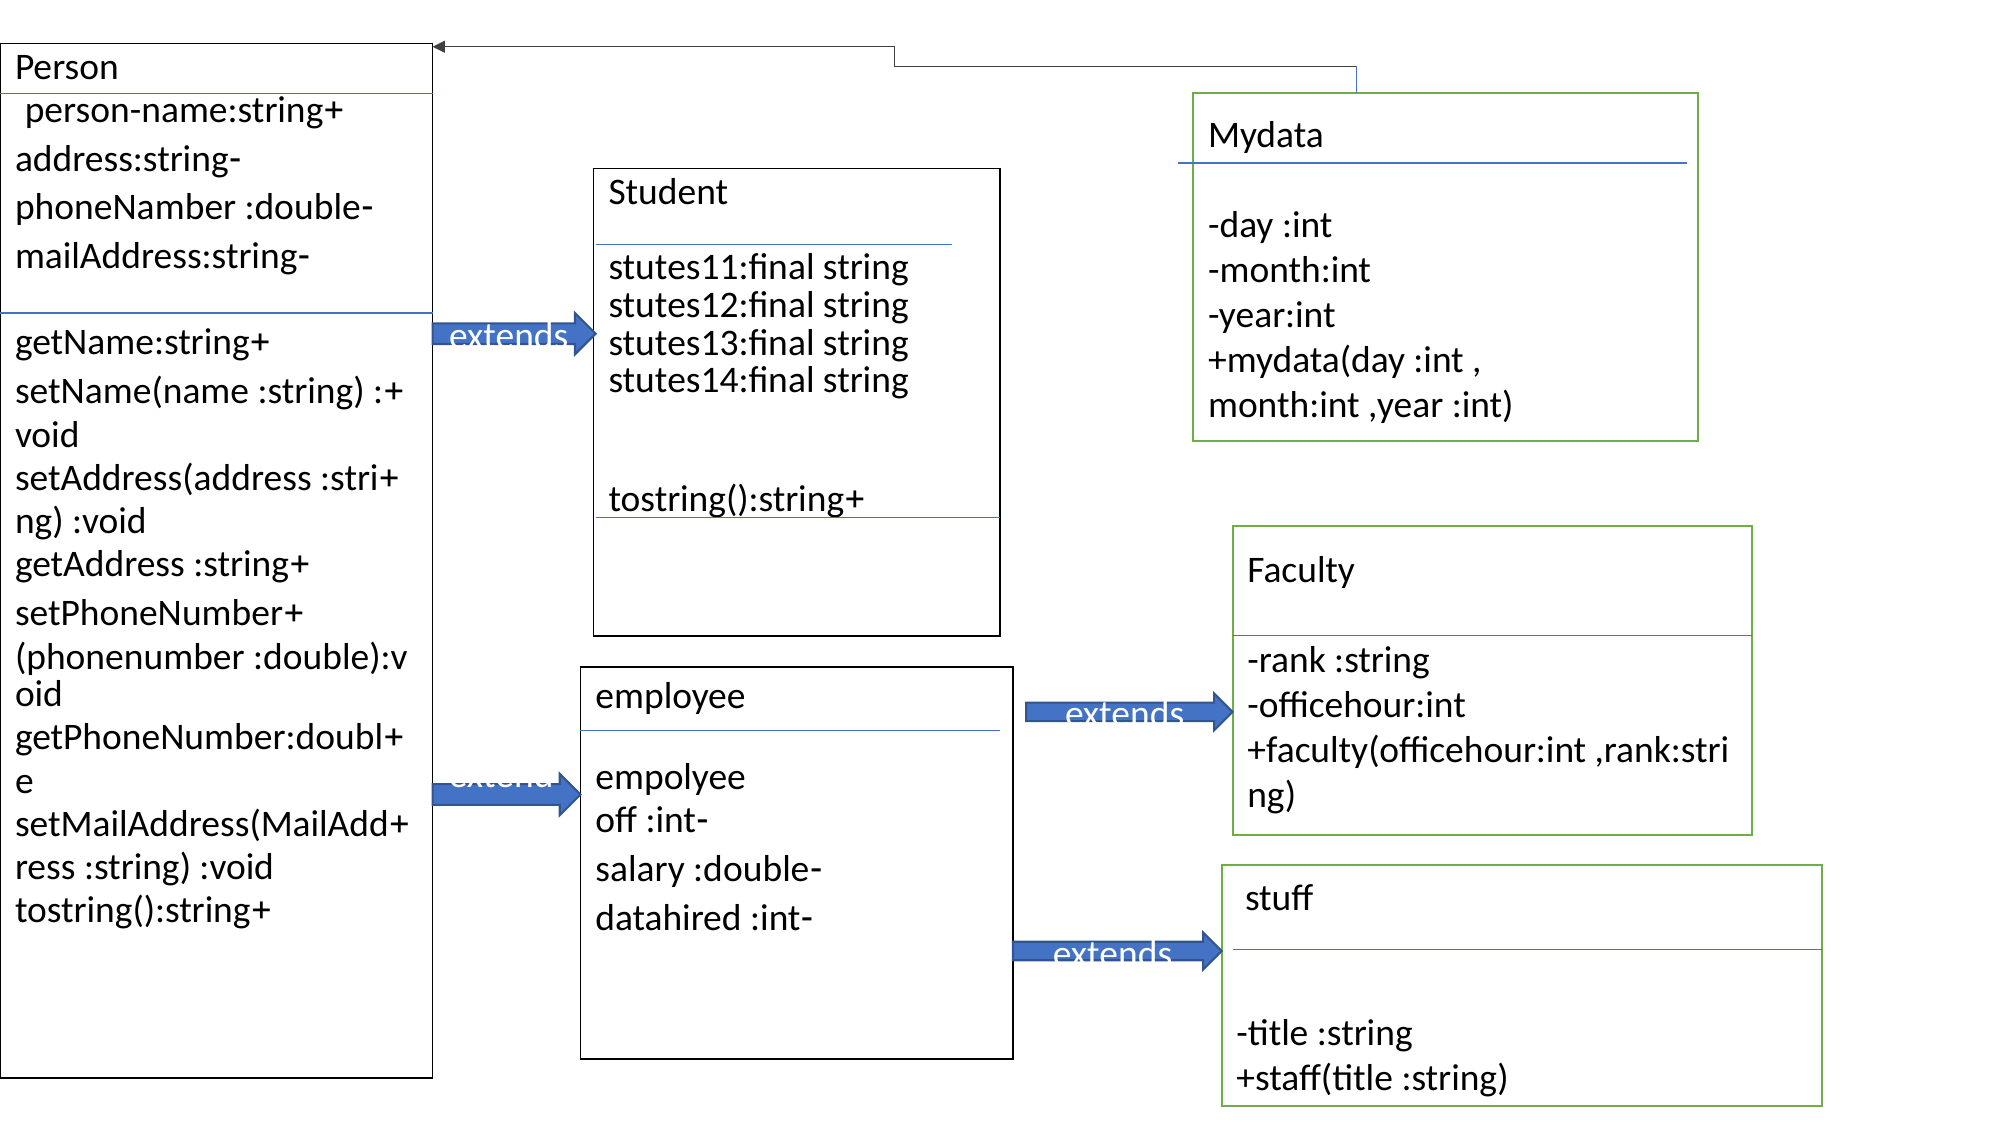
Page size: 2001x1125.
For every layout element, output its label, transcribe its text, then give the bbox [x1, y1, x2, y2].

text_box extends [1025, 690, 1235, 733]
text_box Mydata -day :int -month:int -year:int +mydata(day :int , month:int ,year :int) [1192, 92, 1699, 442]
table_header Student stutes11:final string stutes12:final string stutes13:final string stutes14:final string +tostring():string [594, 169, 999, 635]
text_box extends [431, 310, 598, 357]
table_header Person +person-name:string -address:string -phoneNamber :double -mailAddress:string +getName:string +setName(name :string) :void +setAddress(address :string) :void +getAddress :string +setPhoneNumber (phonenumber :double):void +getPhoneNumber:double +setMailAddress(MailAddress :string) :void +tostring():string [1, 44, 432, 93]
table_header Person +person-name:string -address:string -phoneNamber :double -mailAddress:string +getName:string +setName(name :string) :void +setAddress(address :string) :void +getAddress :string +setPhoneNumber (phonenumber :double):void +getPhoneNumber:double +setMailAddress(MailAddress :string) :void +tostring():string [1, 94, 432, 312]
text_box Faculty -rank :string -officehour:int +faculty(officehour:int ,rank:string) [1232, 525, 1753, 635]
text_box Faculty -rank :string -officehour:int +faculty(officehour:int ,rank:string) [1232, 636, 1753, 836]
text_box extends [1011, 930, 1224, 973]
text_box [432, 46, 1357, 67]
text_box stuff -title :string +staff(title :string) [1221, 864, 1823, 1107]
table_header Person +person-name:string -address:string -phoneNamber :double -mailAddress:string +getName:string +setName(name :string) :void +setAddress(address :string) :void +getAddress :string +setPhoneNumber (phonenumber :double):void +getPhoneNumber:double +setMailAddress(MailAddress :string) :void +tostring():string [1, 314, 432, 1077]
text_box extends [431, 771, 582, 818]
table_header employee empolyee -off :int -salary :double -datahired :int [581, 668, 1012, 1058]
